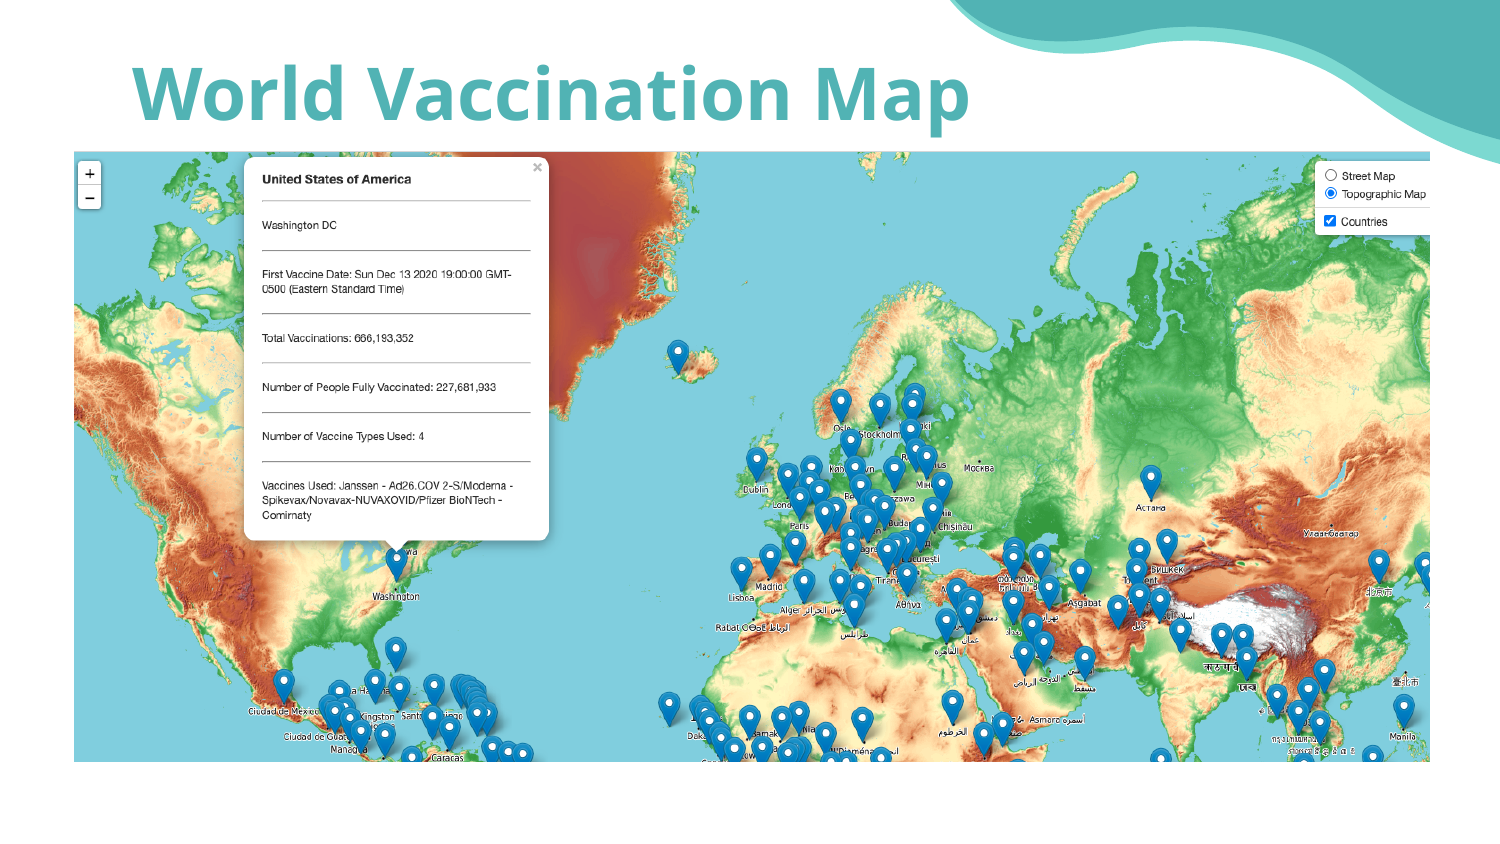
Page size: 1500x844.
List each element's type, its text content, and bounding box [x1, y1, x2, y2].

title World Vaccination Map [117, 32, 1383, 110]
picture [758, 755, 766, 762]
picture [488, 755, 496, 762]
picture [74, 150, 1430, 762]
picture [717, 746, 722, 756]
